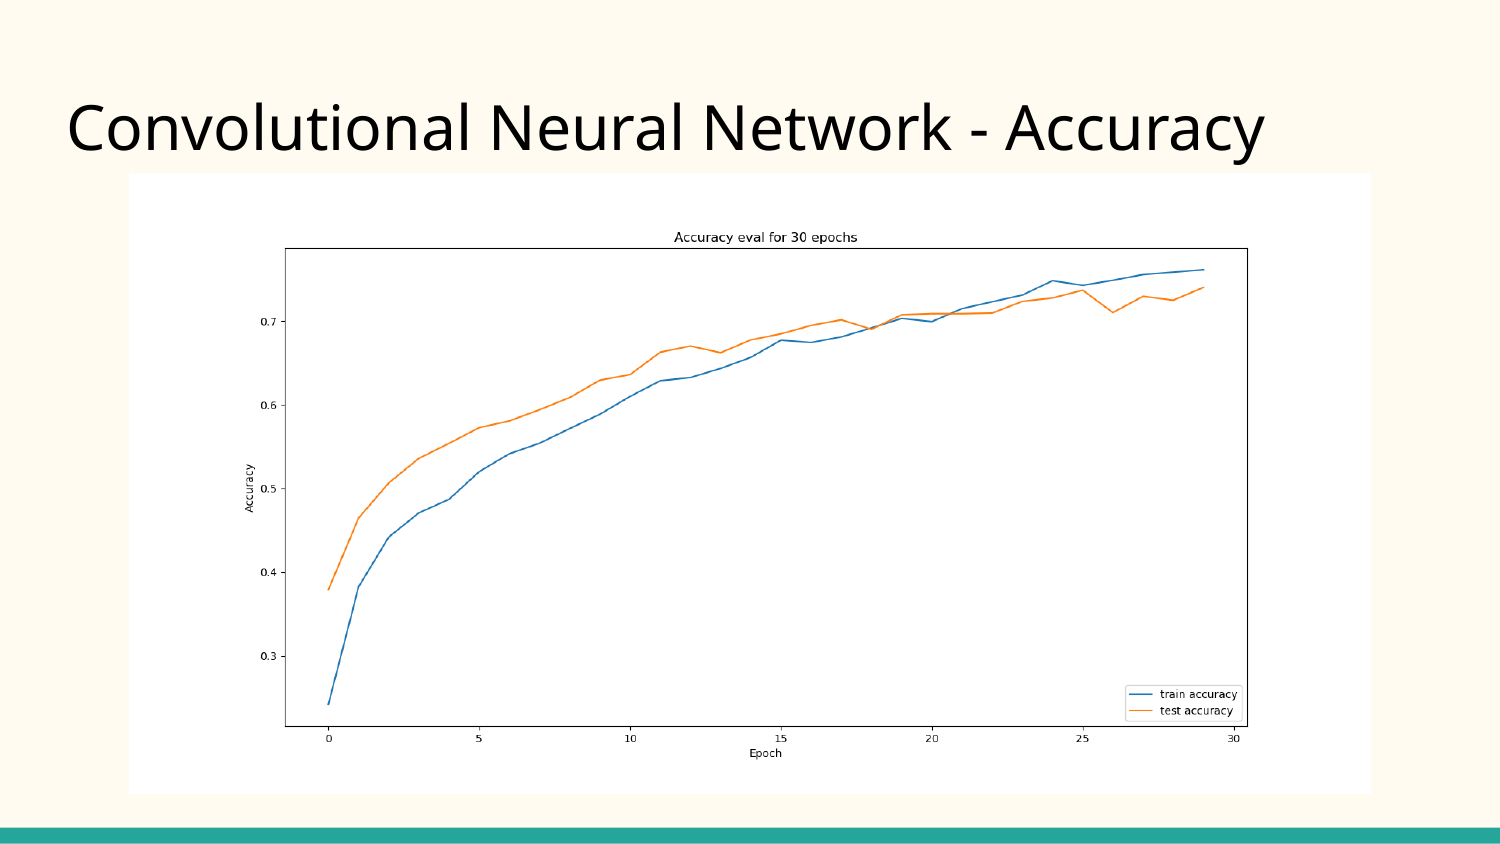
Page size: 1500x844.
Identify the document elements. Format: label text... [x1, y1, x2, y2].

picture [129, 173, 1371, 794]
title Convolutional Neural Network - Accuracy [51, 72, 1449, 174]
